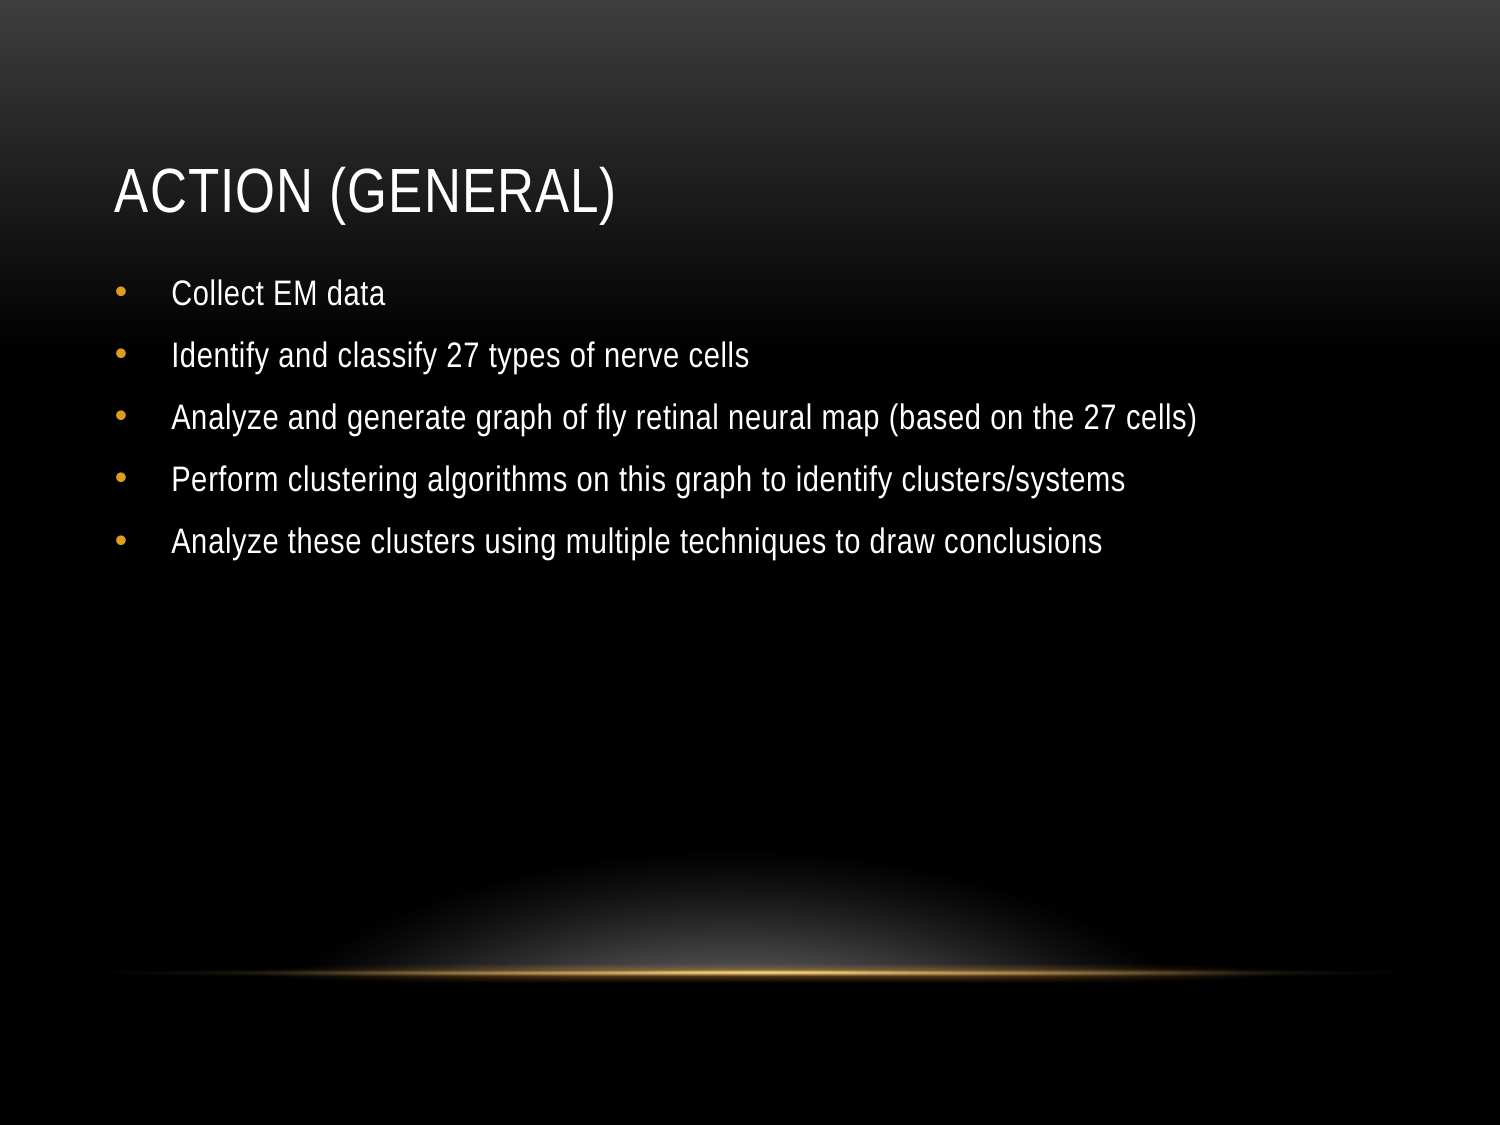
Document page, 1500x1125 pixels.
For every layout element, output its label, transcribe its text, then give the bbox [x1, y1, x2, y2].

title Action (General) [99, 45, 1400, 233]
picture [0, 0, 1500, 1125]
list Collect EM data Identify and classify 27 types of nerve cells Analyze and generate graph of fly retinal neural map (based on the 27 cells) Perform clustering algorithms on this graph to identify clusters/systems Analyze these clusters using multiple techniques to draw conclusions [99, 262, 1400, 938]
